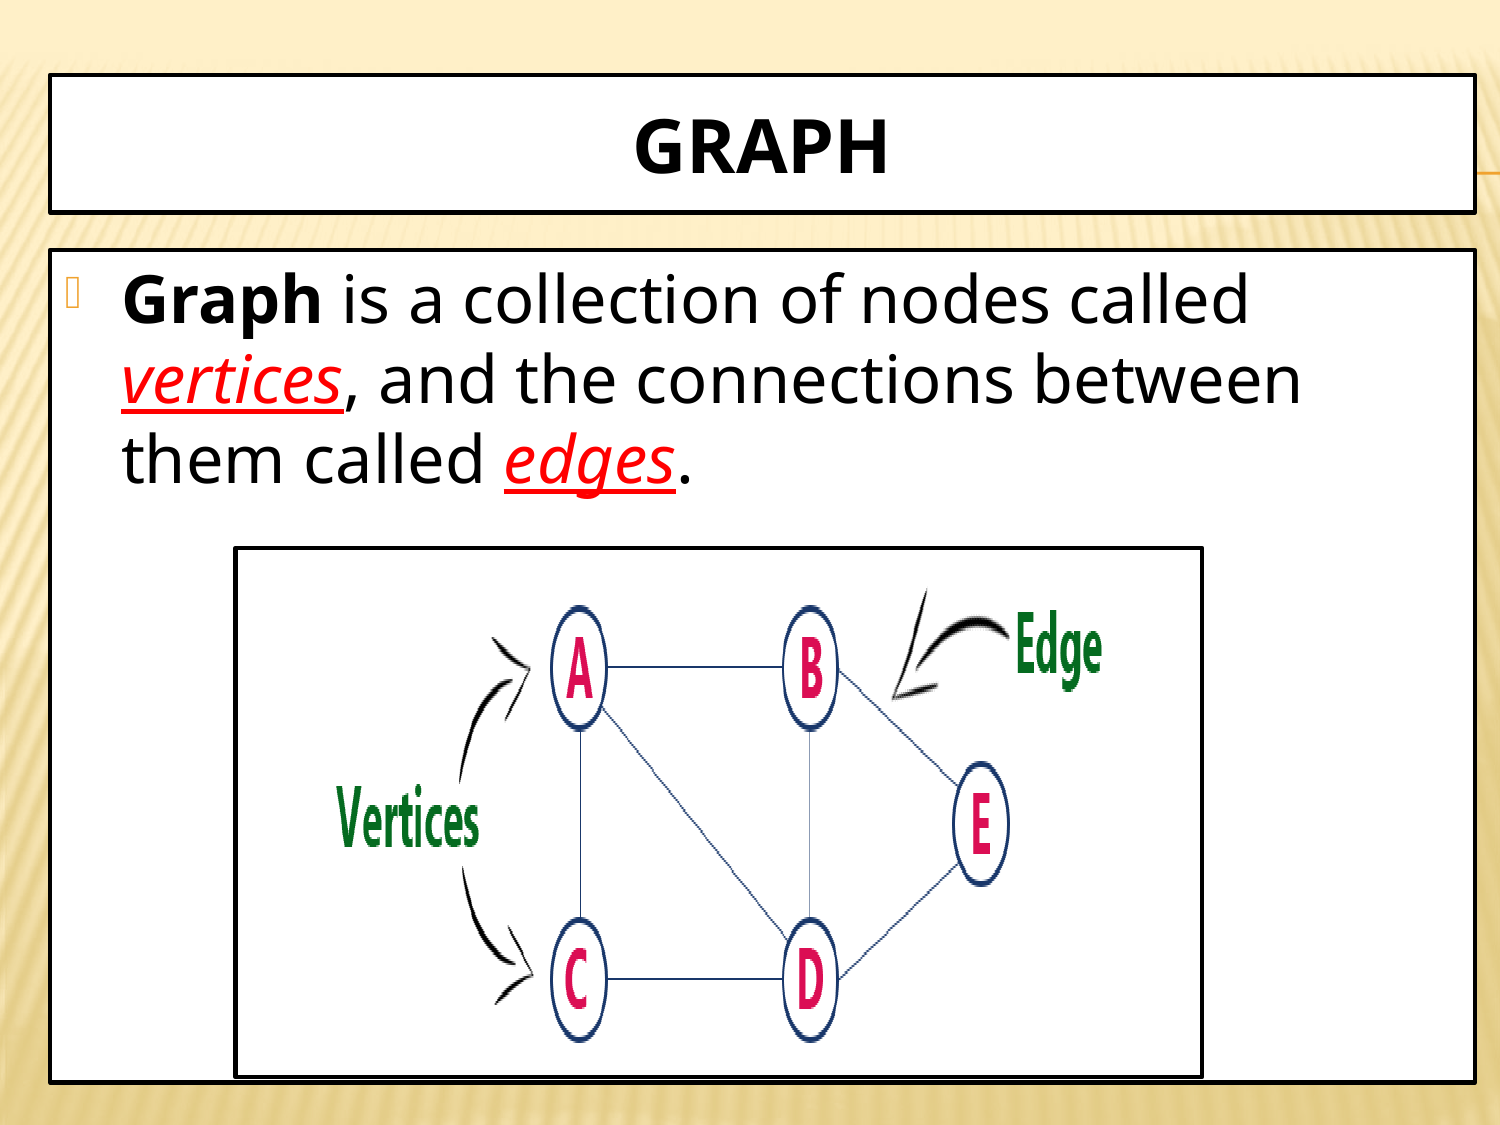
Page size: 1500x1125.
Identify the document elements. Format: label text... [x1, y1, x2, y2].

title graph [48, 73, 1477, 215]
list Graph is a collection of nodes called vertices, and the connections between them called edges. [48, 248, 1477, 1085]
picture [237, 549, 1201, 1076]
